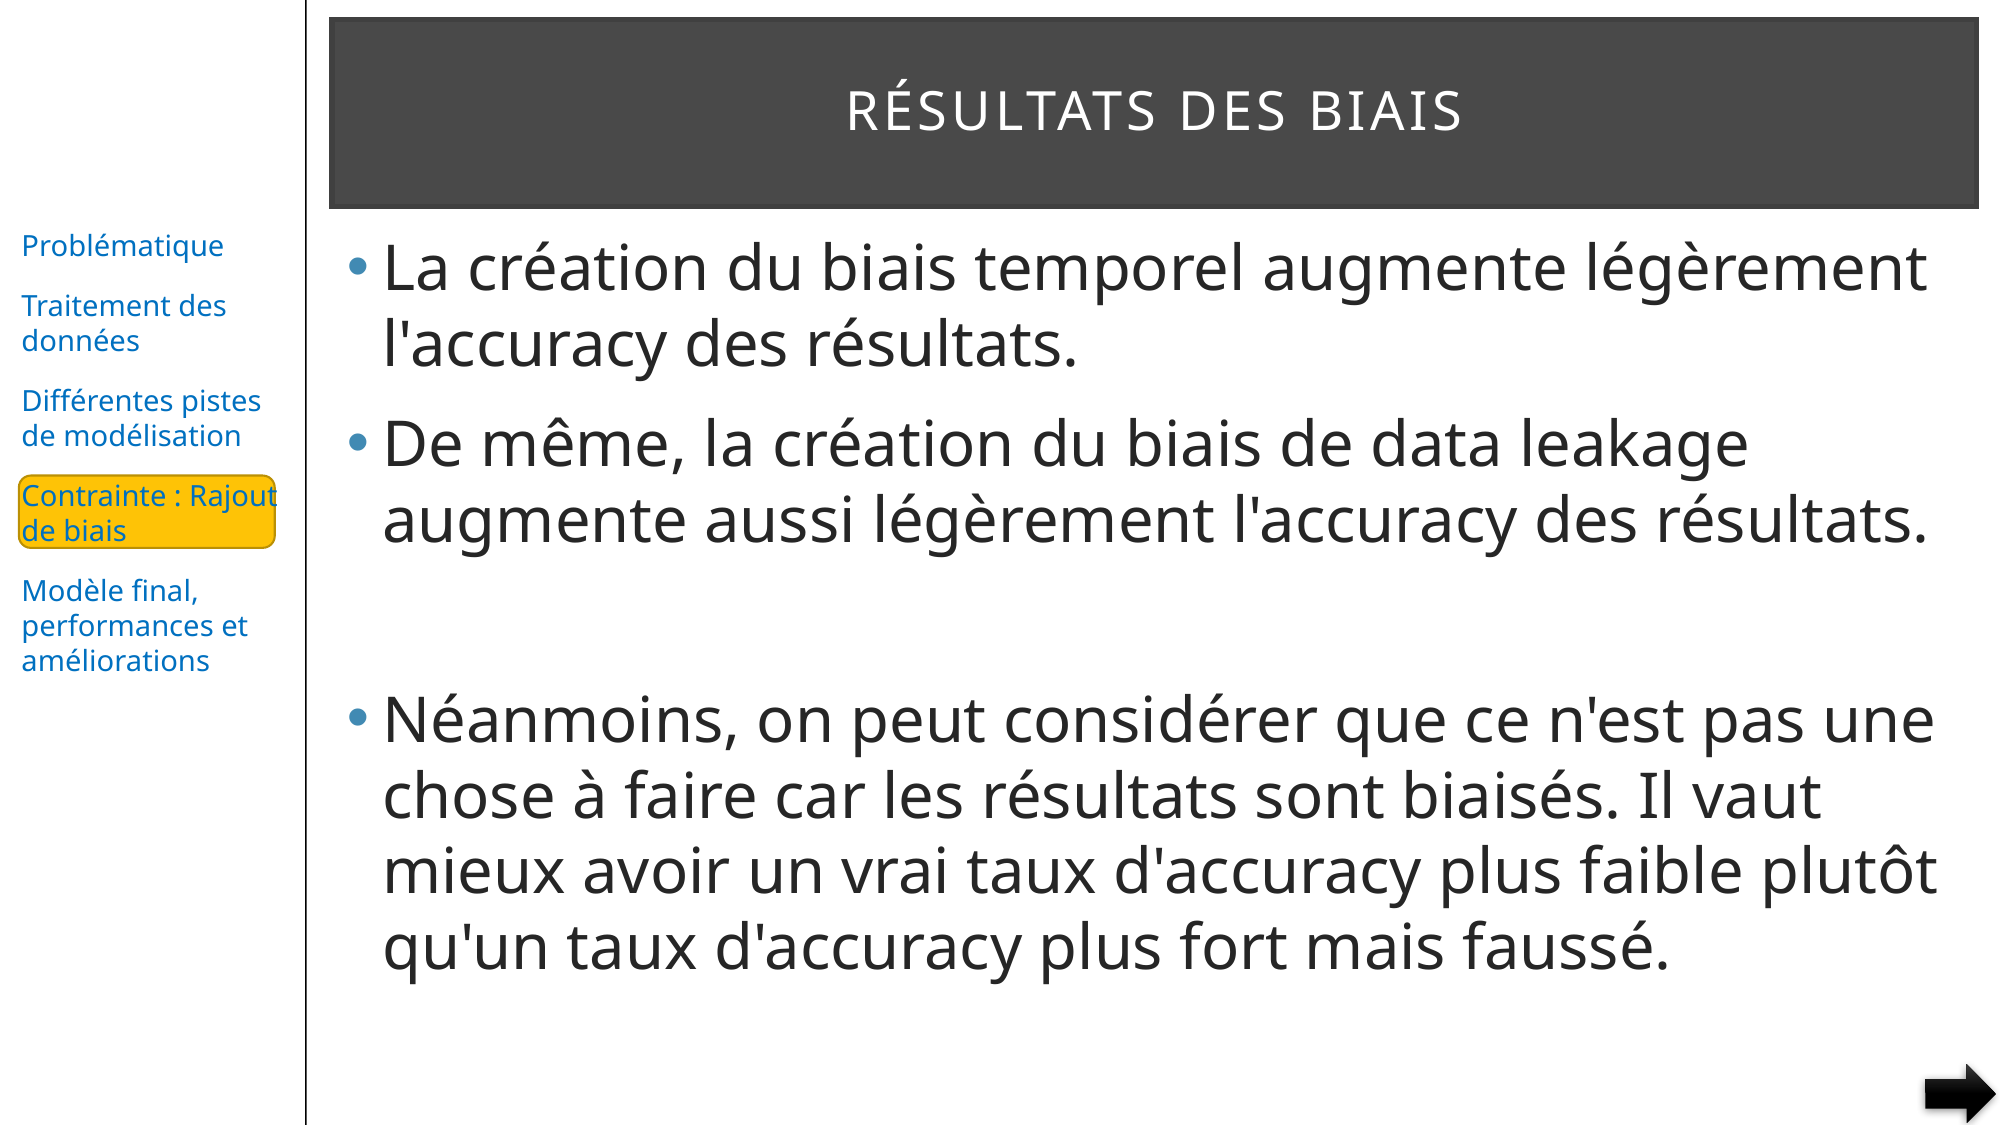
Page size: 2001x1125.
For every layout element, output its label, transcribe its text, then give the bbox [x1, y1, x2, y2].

list La création du biais temporel augmente légèrement l'accuracy des résultats. De même, la création du biais de data leakage augmente aussi légèrement l'accuracy des résultats. Néanmoins, on peut considérer que ce n'est pas une chose à faire car les résultats sont biaisés. Il vaut mieux avoir un vrai taux d'accuracy plus faible plutôt qu'un taux d'accuracy plus fort mais faussé. [331, 219, 1977, 1106]
text_box [1925, 1064, 1997, 1124]
title Résultats des biais [329, 17, 1979, 209]
